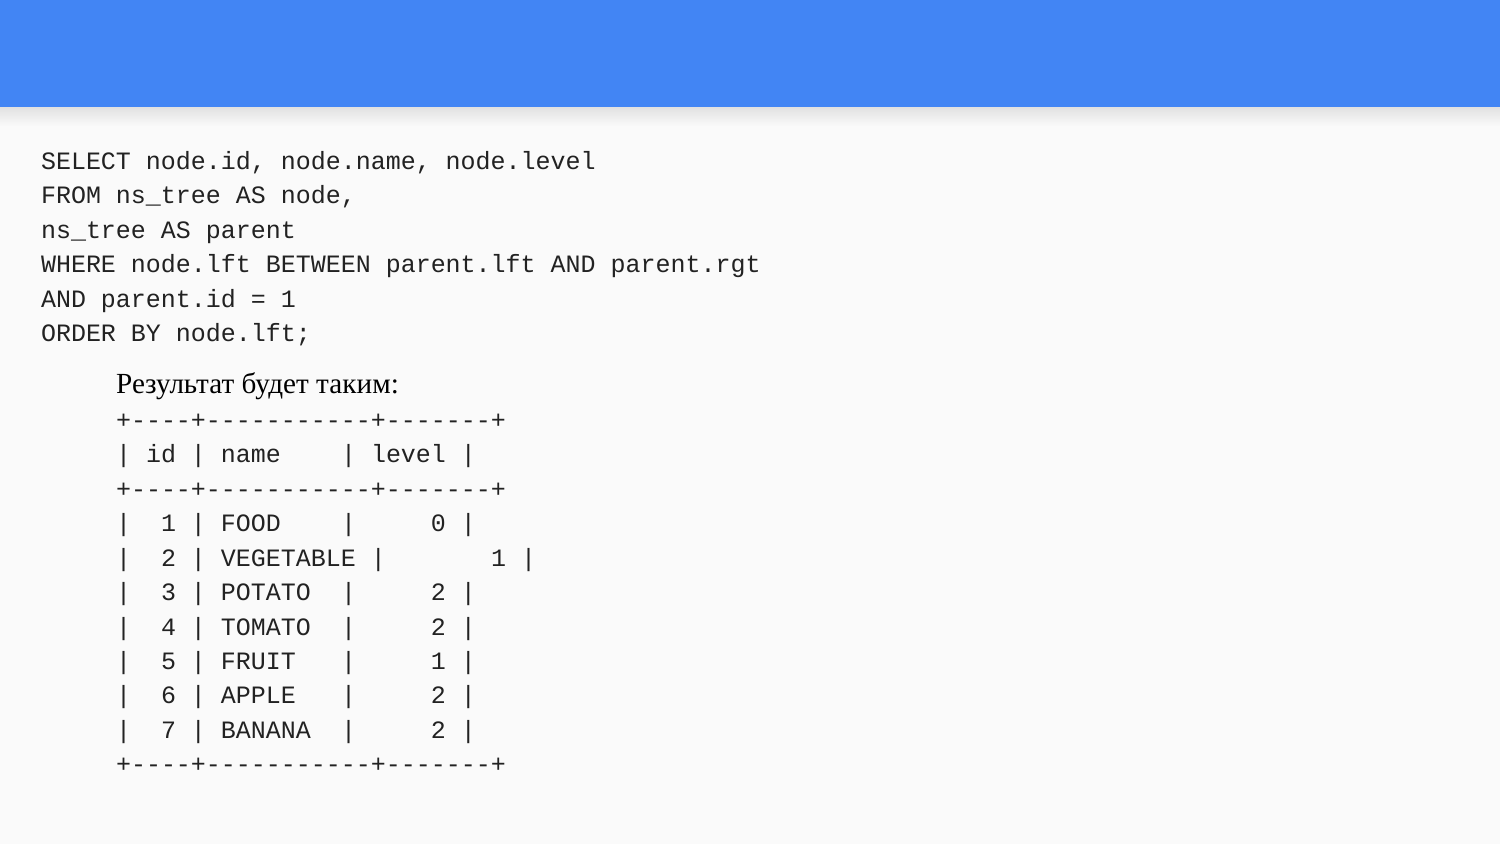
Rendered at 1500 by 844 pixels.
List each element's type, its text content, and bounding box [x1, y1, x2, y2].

title SELECT node.id, node.name, node.level FROM ns_tree AS node, ns_tree AS parent WHERE node.lft BETWEEN parent.lft AND parent.rgt AND parent.id = 1 ORDER BY node.lft; Результат будет таким: +----+-----------+-------+ | id | name | level | +----+-----------+-------+ | 1 | FOOD | 0 | | 2 | VEGETABLE | 1 | | 3 | POTATO | 2 | | 4 | TOMATO | 2 | | 5 | FRUIT | 1 | | 6 | APPLE | 2 | | 7 | BANANA | 2 | +----+-----------+-------+ [26, 136, 1474, 826]
